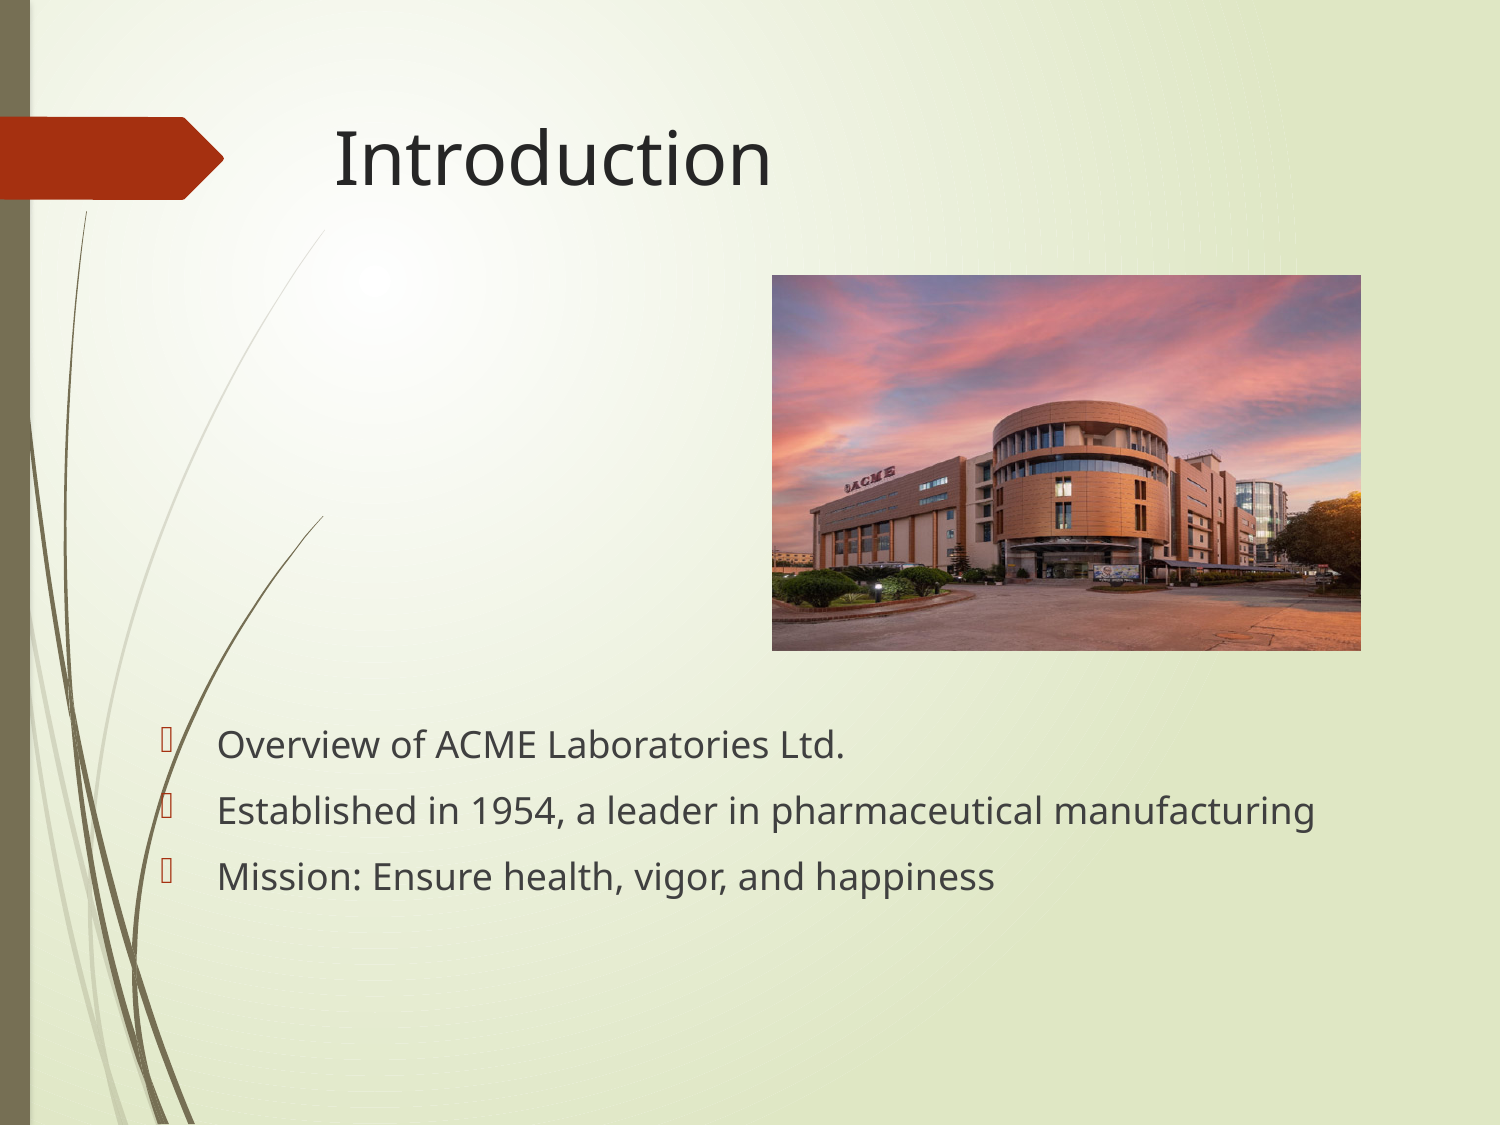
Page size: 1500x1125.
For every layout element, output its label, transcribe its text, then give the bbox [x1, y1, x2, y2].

title Introduction [319, 102, 1400, 252]
picture [772, 274, 1362, 651]
list Overview of ACME Laboratories Ltd. Established in 1954, a leader in pharmaceutical manufacturing Mission: Ensure health, vigor, and happiness [145, 252, 1400, 970]
